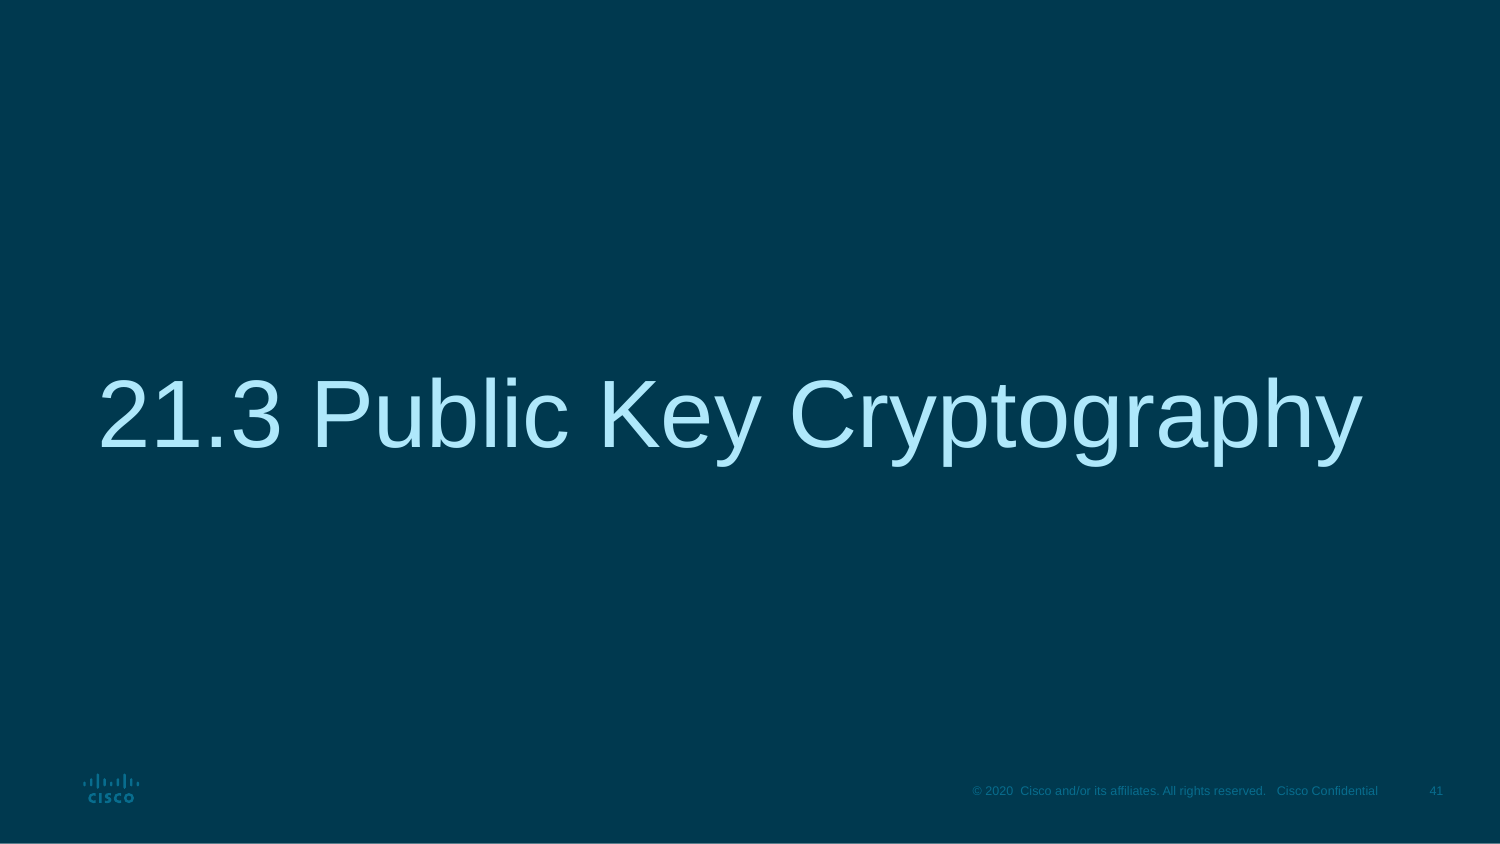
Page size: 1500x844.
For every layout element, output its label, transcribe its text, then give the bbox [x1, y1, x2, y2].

title 21.3 Public Key Cryptography [82, 320, 1418, 477]
